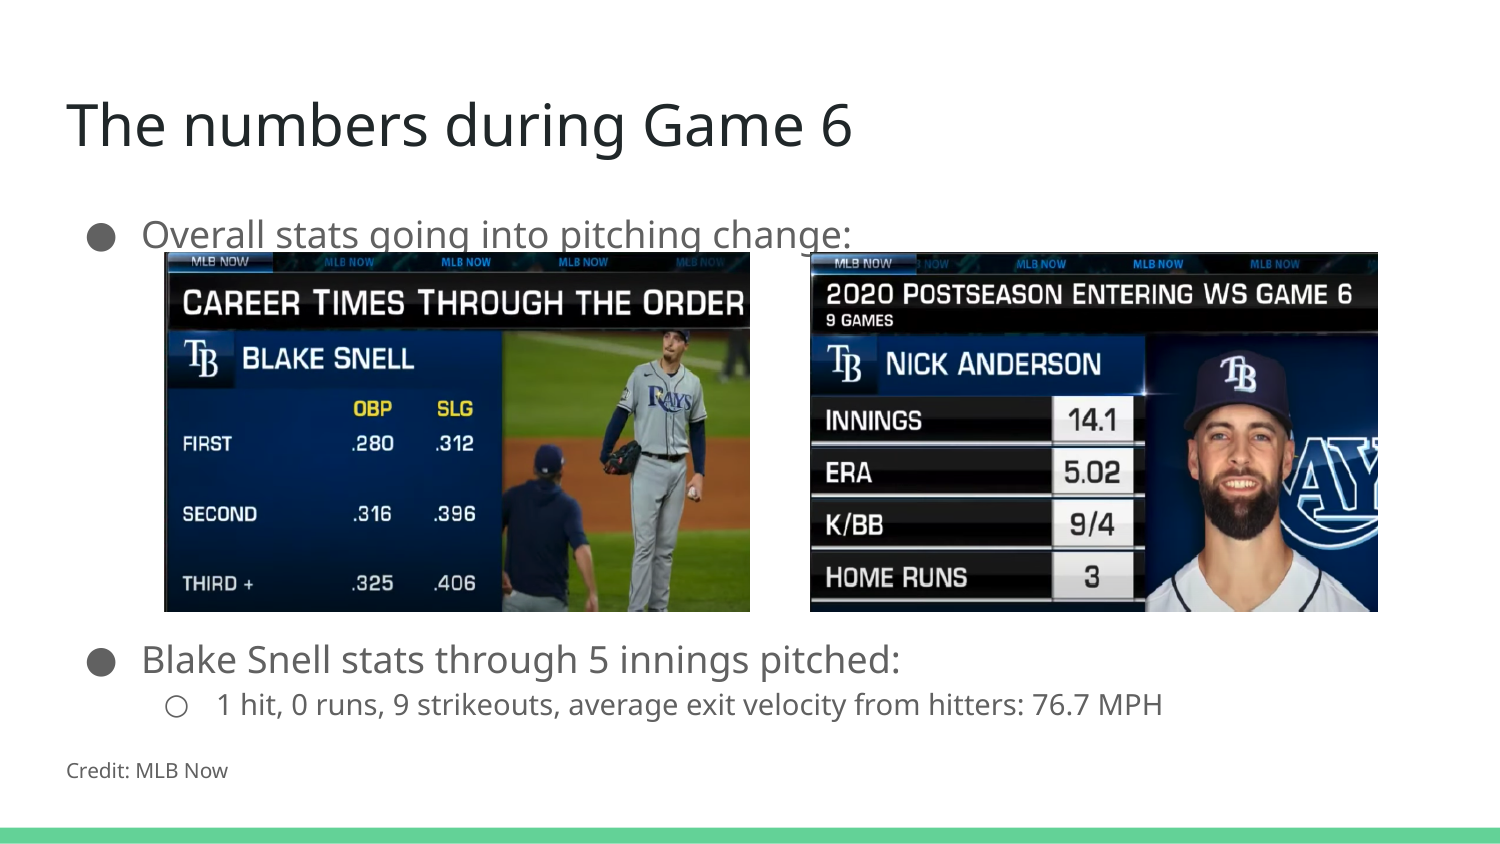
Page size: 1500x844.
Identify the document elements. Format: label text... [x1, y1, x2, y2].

list Overall stats going into pitching change: Blake Snell stats through 5 innings pitched: 1 hit, 0 runs, 9 strikeouts, average exit velocity from hitters: 76.7 MPH Credit: MLB Now [51, 189, 1449, 750]
picture [164, 252, 751, 612]
title The numbers during Game 6 [51, 72, 1449, 167]
picture [810, 252, 1378, 612]
